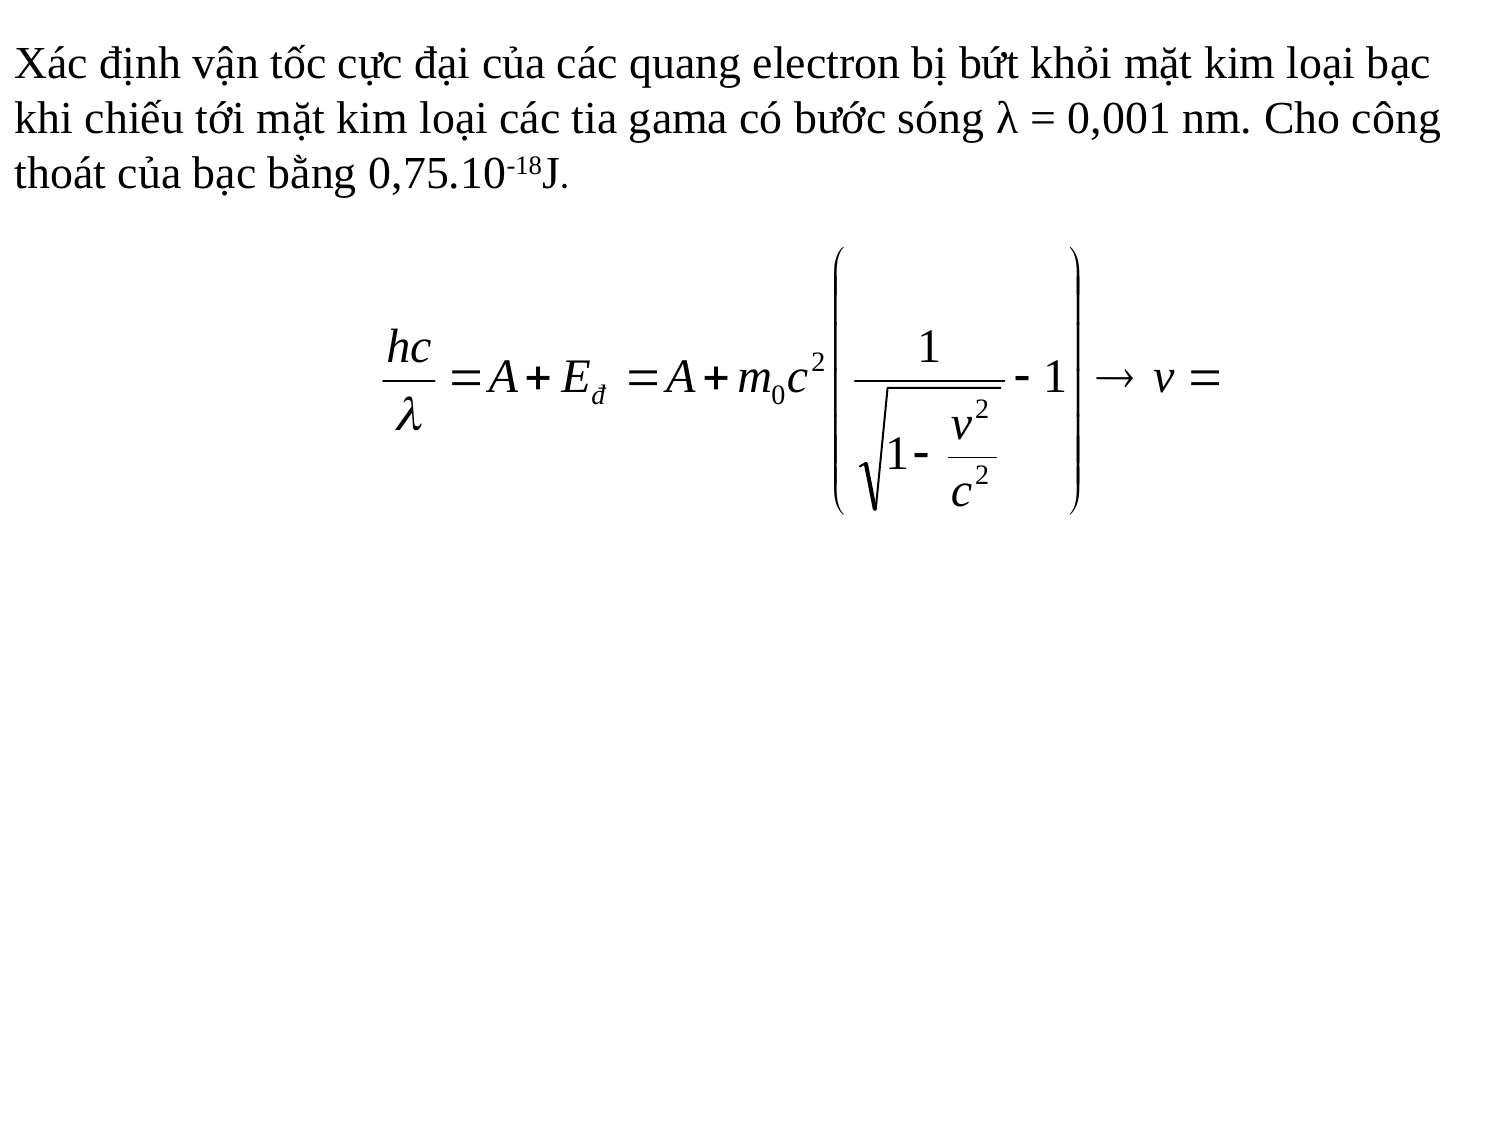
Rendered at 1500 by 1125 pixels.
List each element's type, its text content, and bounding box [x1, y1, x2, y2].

text_box Xác định vận tốc cực đại của các quang electron bị bứt khỏi mặt kim loại bạc khi chiếu tới mặt kim loại các tia gama có bước sóng λ = 0,001 nm. Cho công thoát của bạc bằng 0,75.10-18J. [0, 24, 1475, 205]
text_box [374, 236, 1220, 526]
